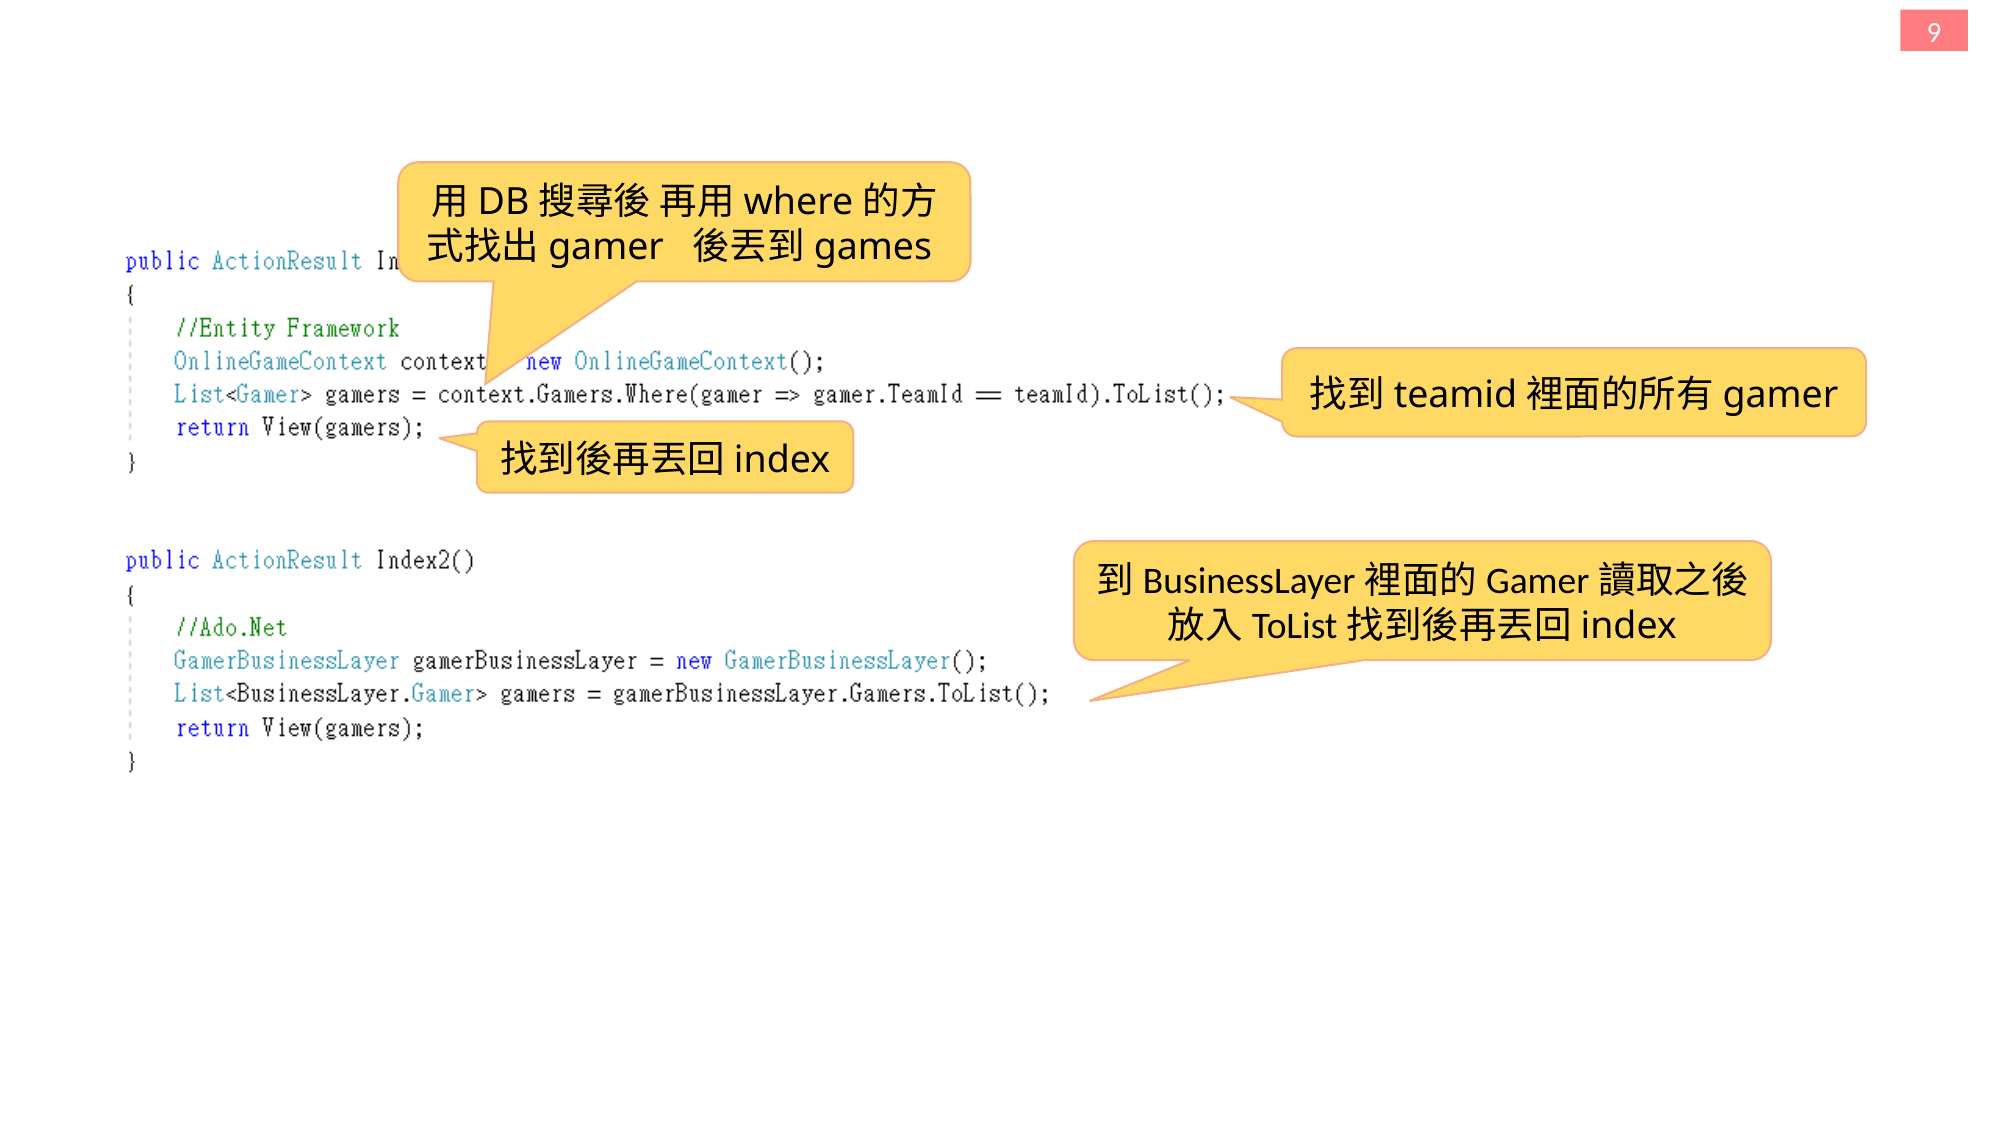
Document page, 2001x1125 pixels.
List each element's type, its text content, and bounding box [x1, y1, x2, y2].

text_box 找到teamid裡面的所有gamer [1272, 347, 1868, 438]
text_box 到BusinessLayer裡面的Gamer讀取之後放入ToList找到後再丟回index [1272, 539, 1773, 675]
picture [97, 221, 1272, 785]
text_box 9 [1899, 9, 1969, 52]
text_box 用DB搜尋後 再用where的方式找出gamer 後丟到games [397, 161, 972, 221]
